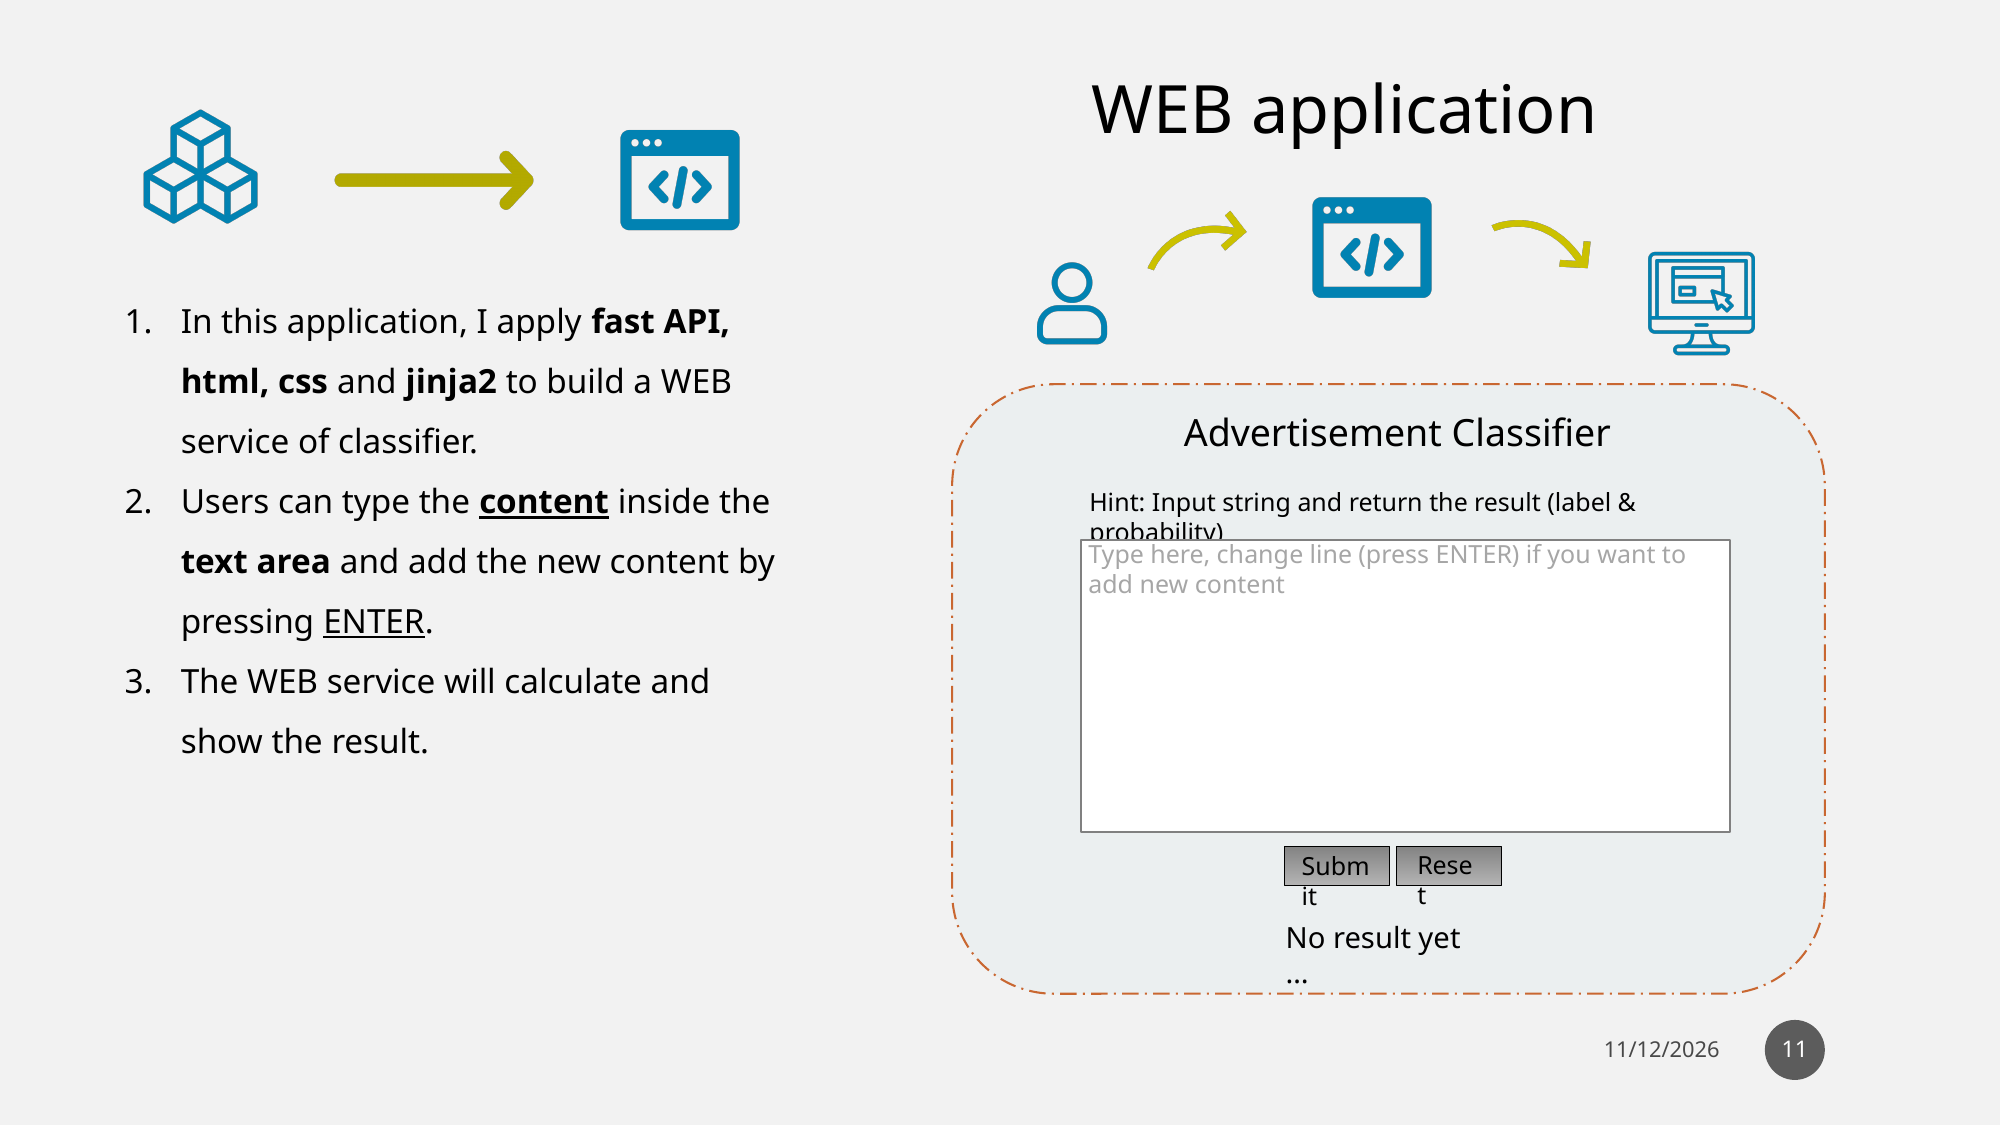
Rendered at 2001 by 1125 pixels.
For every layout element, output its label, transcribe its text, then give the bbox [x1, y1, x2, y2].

text_box In this application, I apply fast API, html, css and jinja2 to build a WEB service of classifier. Users can type the content inside the text area and add the new content by pressing ENTER. The WEB service will calculate and show the result. [109, 273, 797, 872]
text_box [118, 15, 588, 345]
slide_number 11 [1764, 1019, 1825, 1080]
picture [589, 89, 771, 271]
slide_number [1283, 1023, 1735, 1077]
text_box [952, 156, 1825, 994]
text_box WEB application [1077, 59, 1735, 155]
